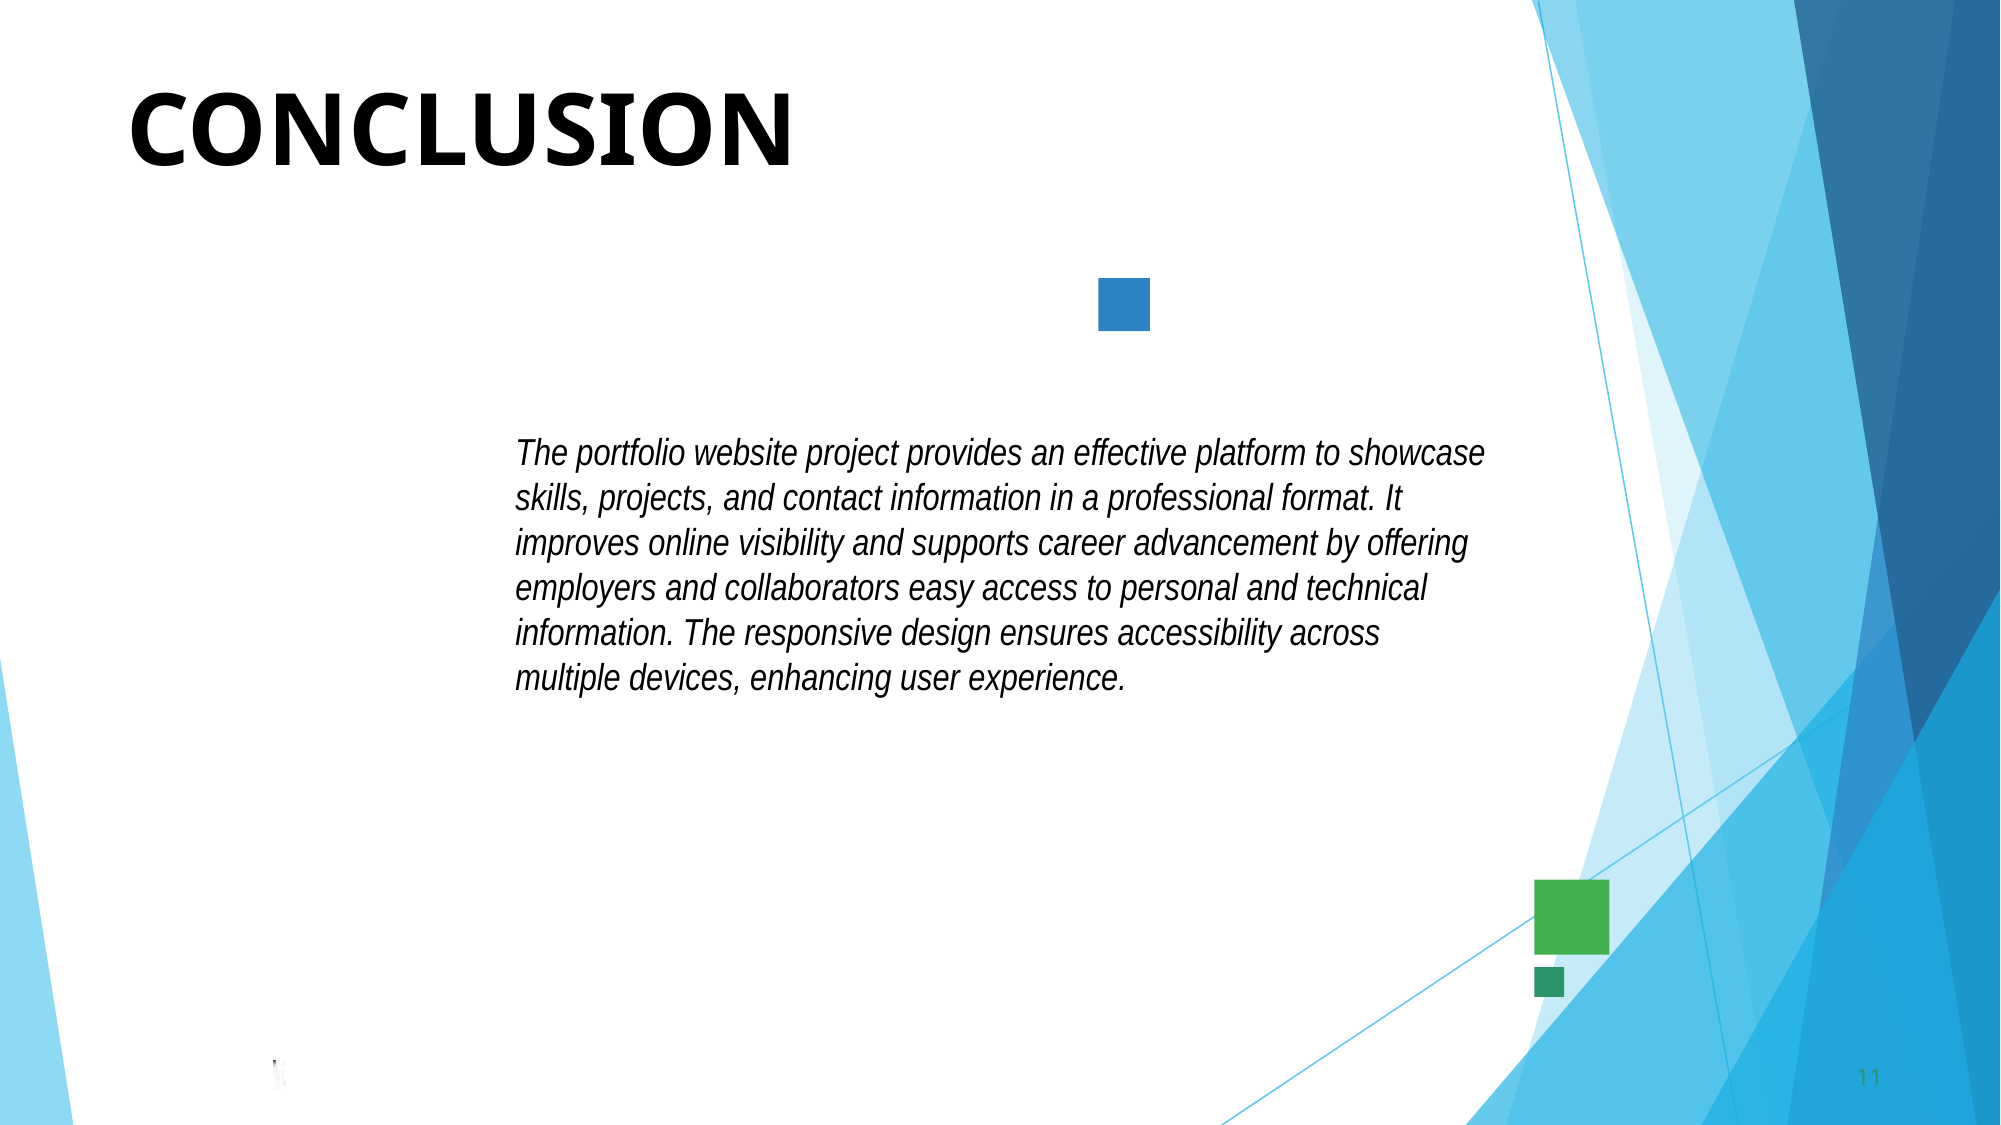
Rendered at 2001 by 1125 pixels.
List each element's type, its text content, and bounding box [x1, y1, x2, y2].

text_box [1098, 278, 1150, 332]
text_box The portfolio website project provides an effective platform to showcase skills, projects, and contact information in a professional format. It improves online visibility and supports career advancement by offering employers and collaborators easy access to personal and technical information. The responsive design ensures accessibility across multiple devices, enhancing user experience. [500, 420, 1502, 706]
text_box [1534, 879, 1610, 955]
text_box [1534, 967, 1565, 997]
text_box 11 [1849, 1061, 1888, 1095]
picture [273, 1060, 287, 1091]
title CONCLUSION [123, 63, 875, 254]
